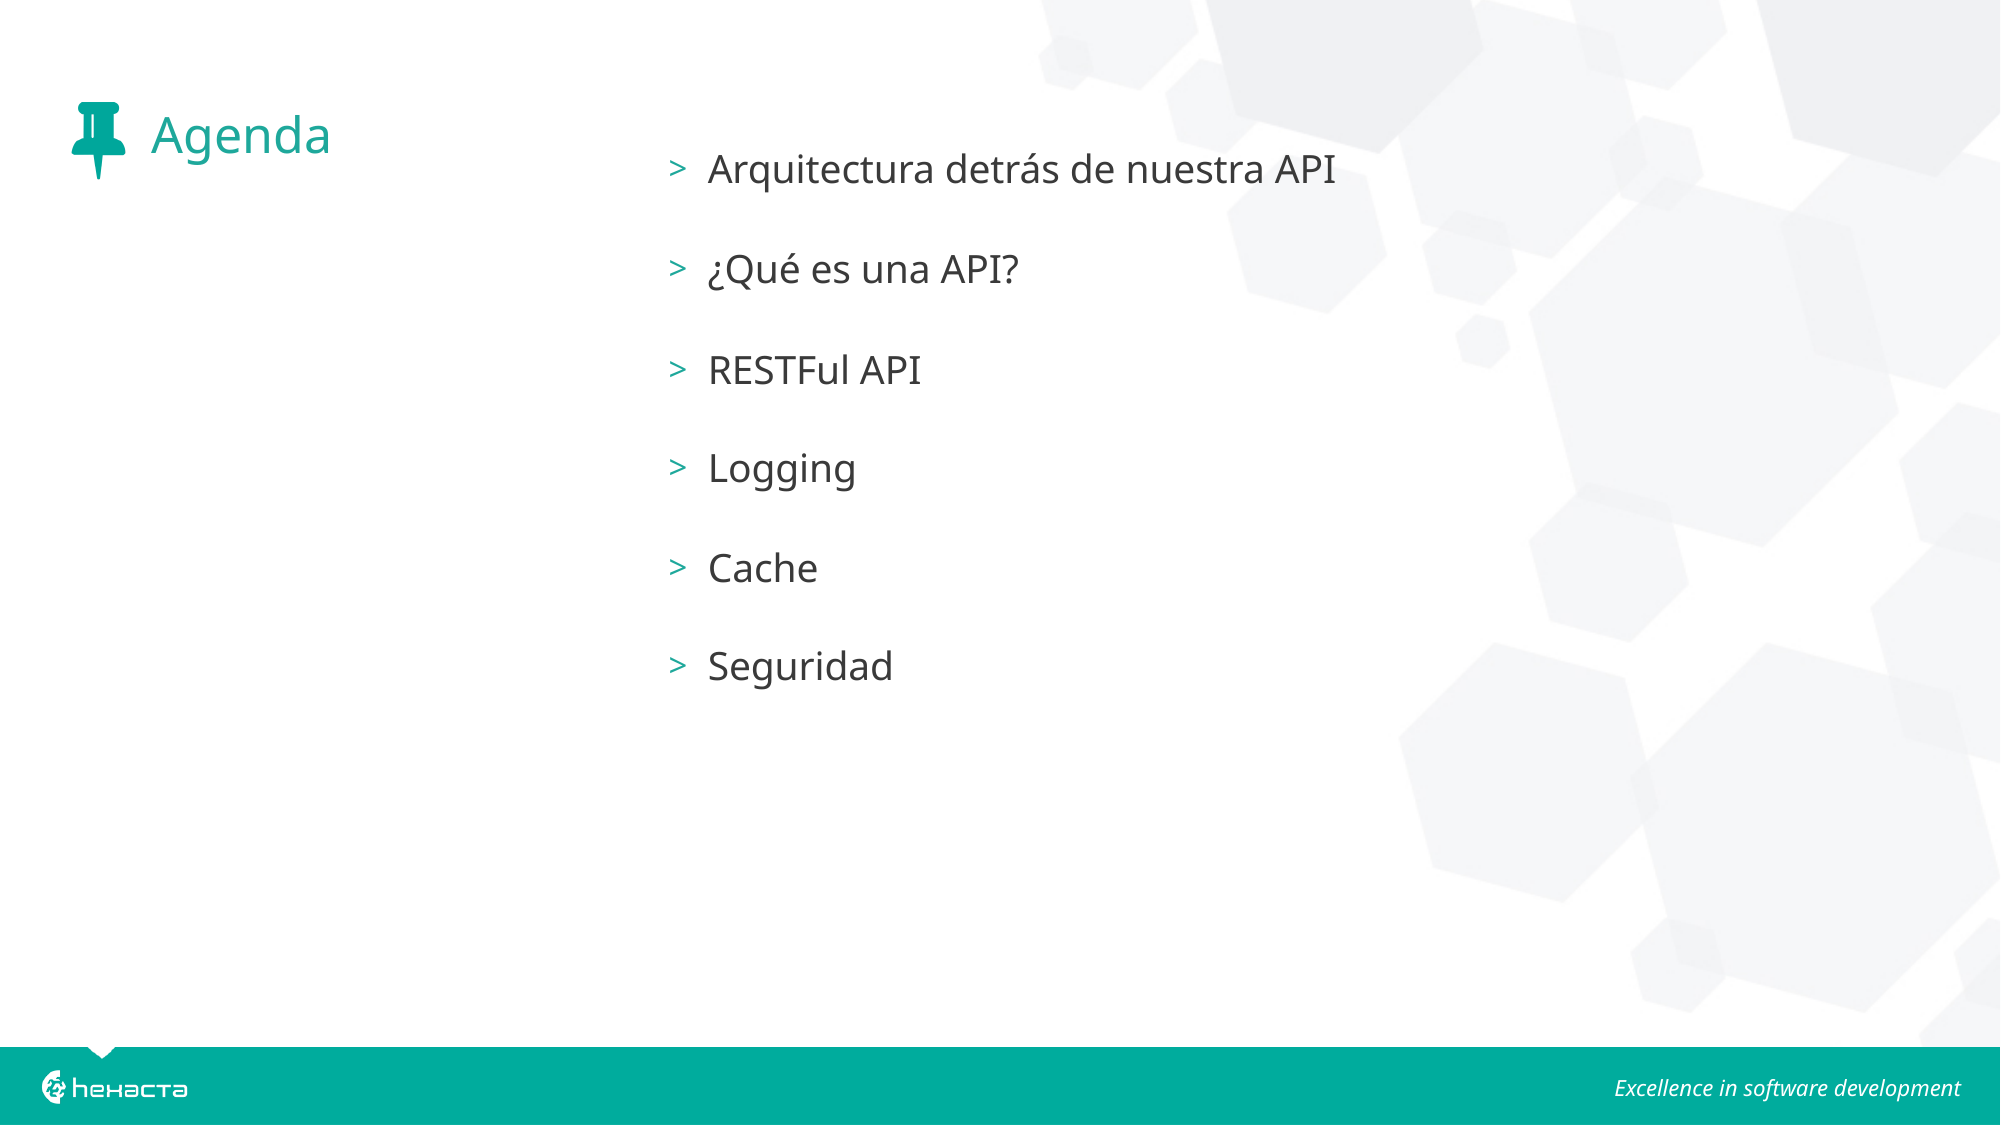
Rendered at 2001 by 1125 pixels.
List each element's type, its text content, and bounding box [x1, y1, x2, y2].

list RESTFul API [653, 338, 1914, 417]
list Cache [653, 536, 1914, 615]
list Logging [653, 436, 1914, 516]
list ¿Qué es una API? [653, 237, 1914, 316]
list Arquitectura detrás de nuestra API [653, 137, 1914, 216]
list Seguridad [653, 634, 1914, 714]
picture [0, 0, 2001, 1125]
